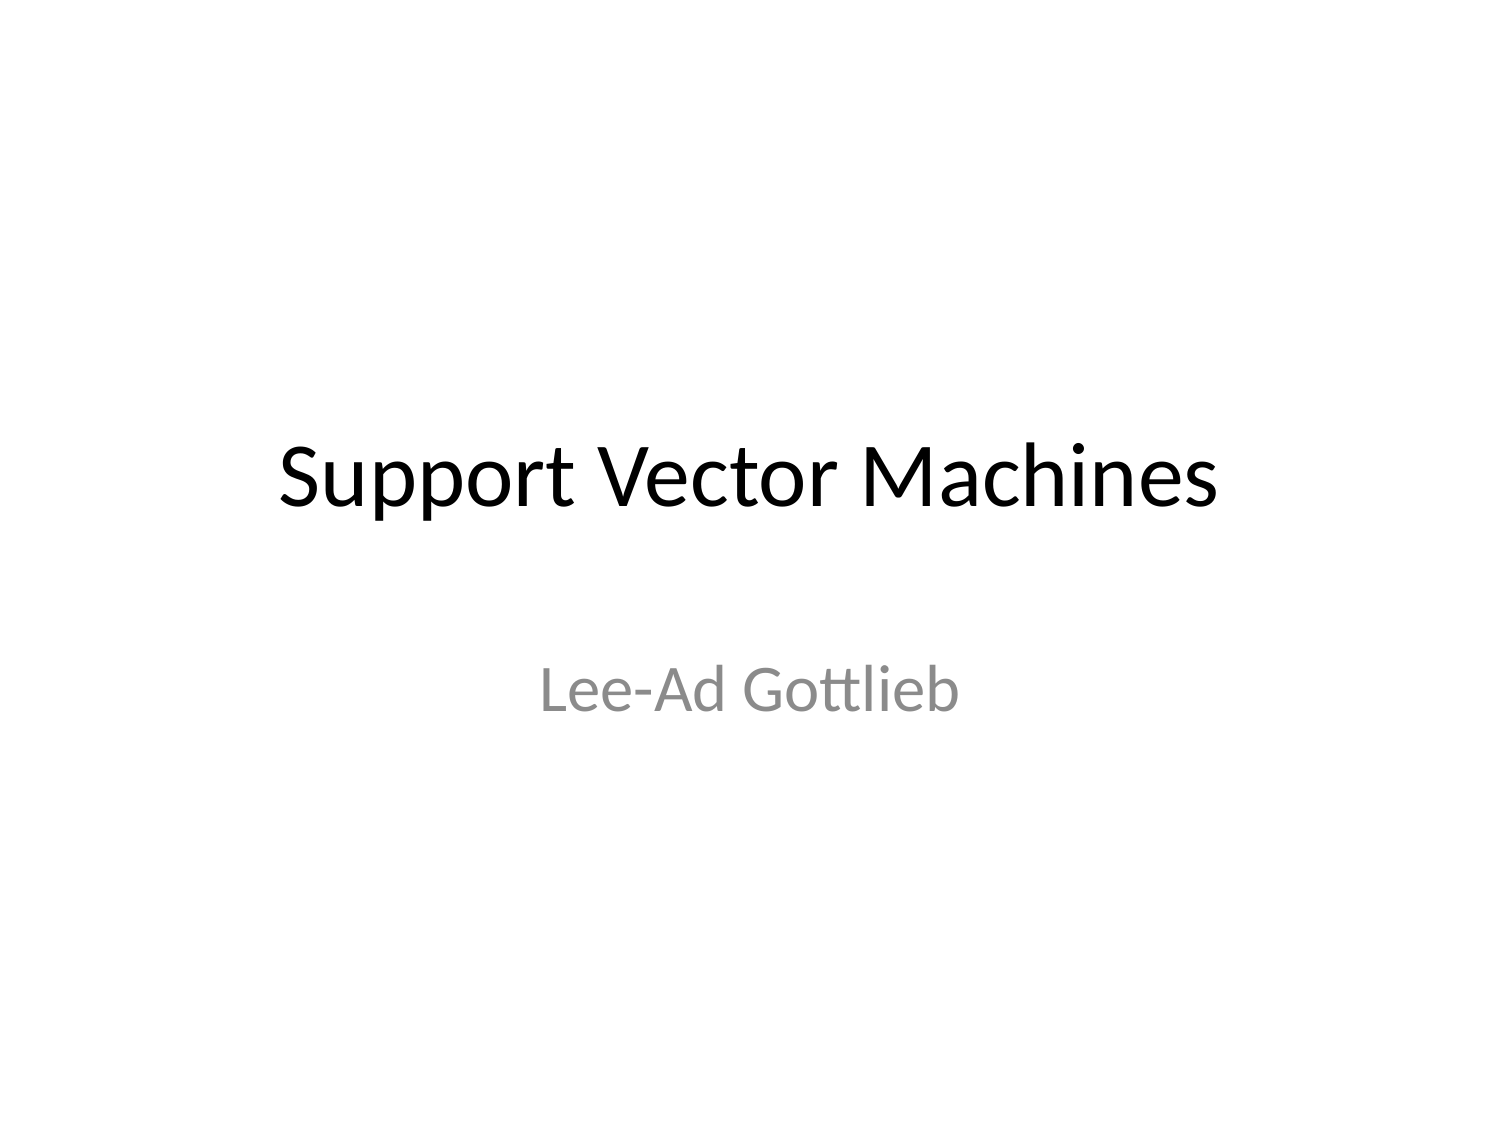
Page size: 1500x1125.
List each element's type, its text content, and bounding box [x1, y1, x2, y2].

title Support Vector Machines [112, 349, 1388, 591]
subtitle Lee-Ad Gottlieb [225, 637, 1275, 925]
